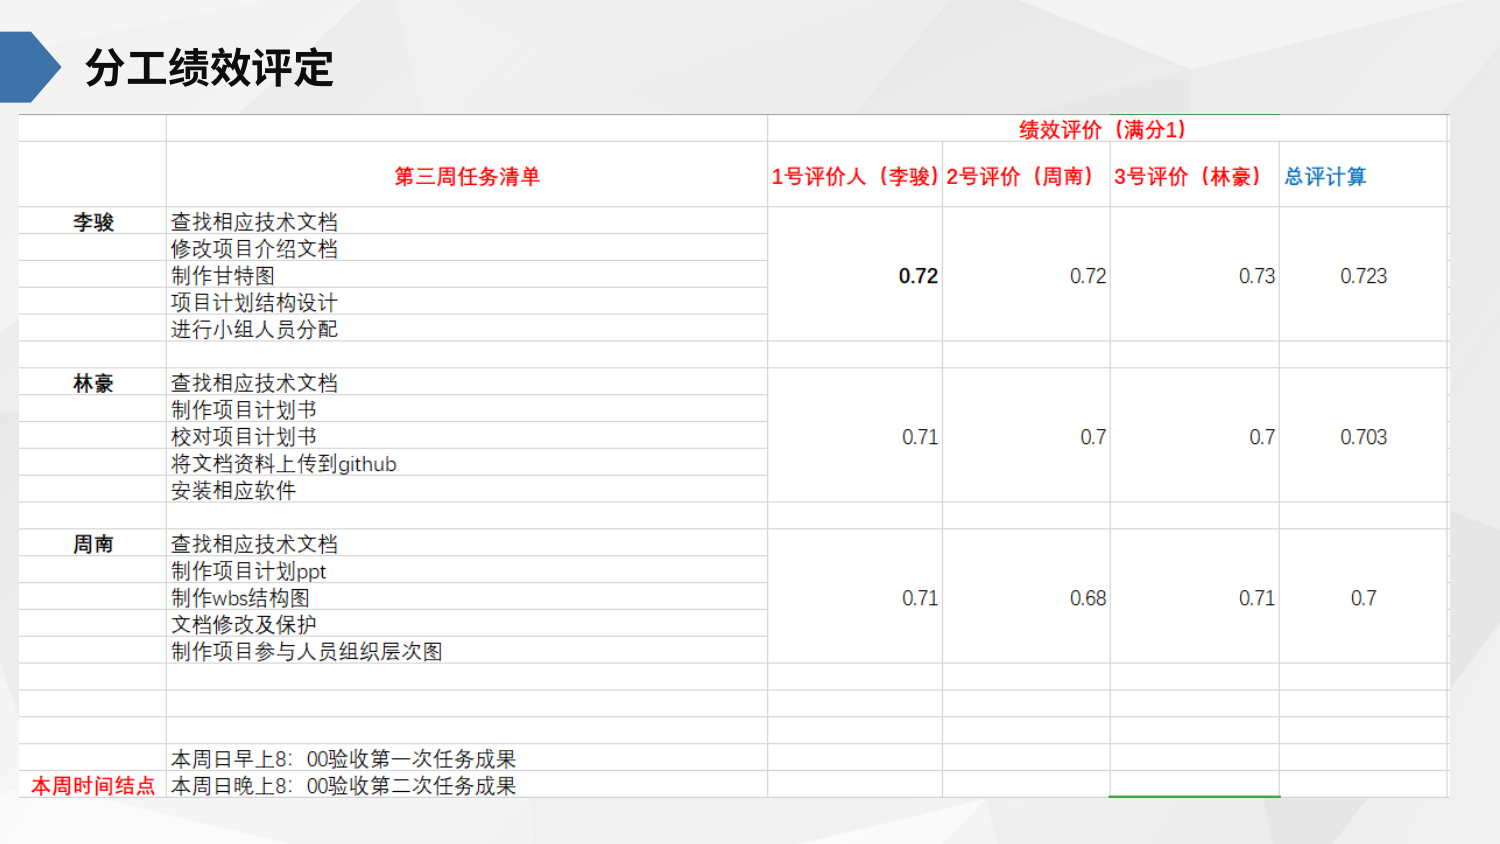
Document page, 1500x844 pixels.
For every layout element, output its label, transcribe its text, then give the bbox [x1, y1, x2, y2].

text_box 分工绩效评定 [69, 34, 351, 100]
text_box [0, 29, 64, 105]
picture [0, 0, 1500, 844]
